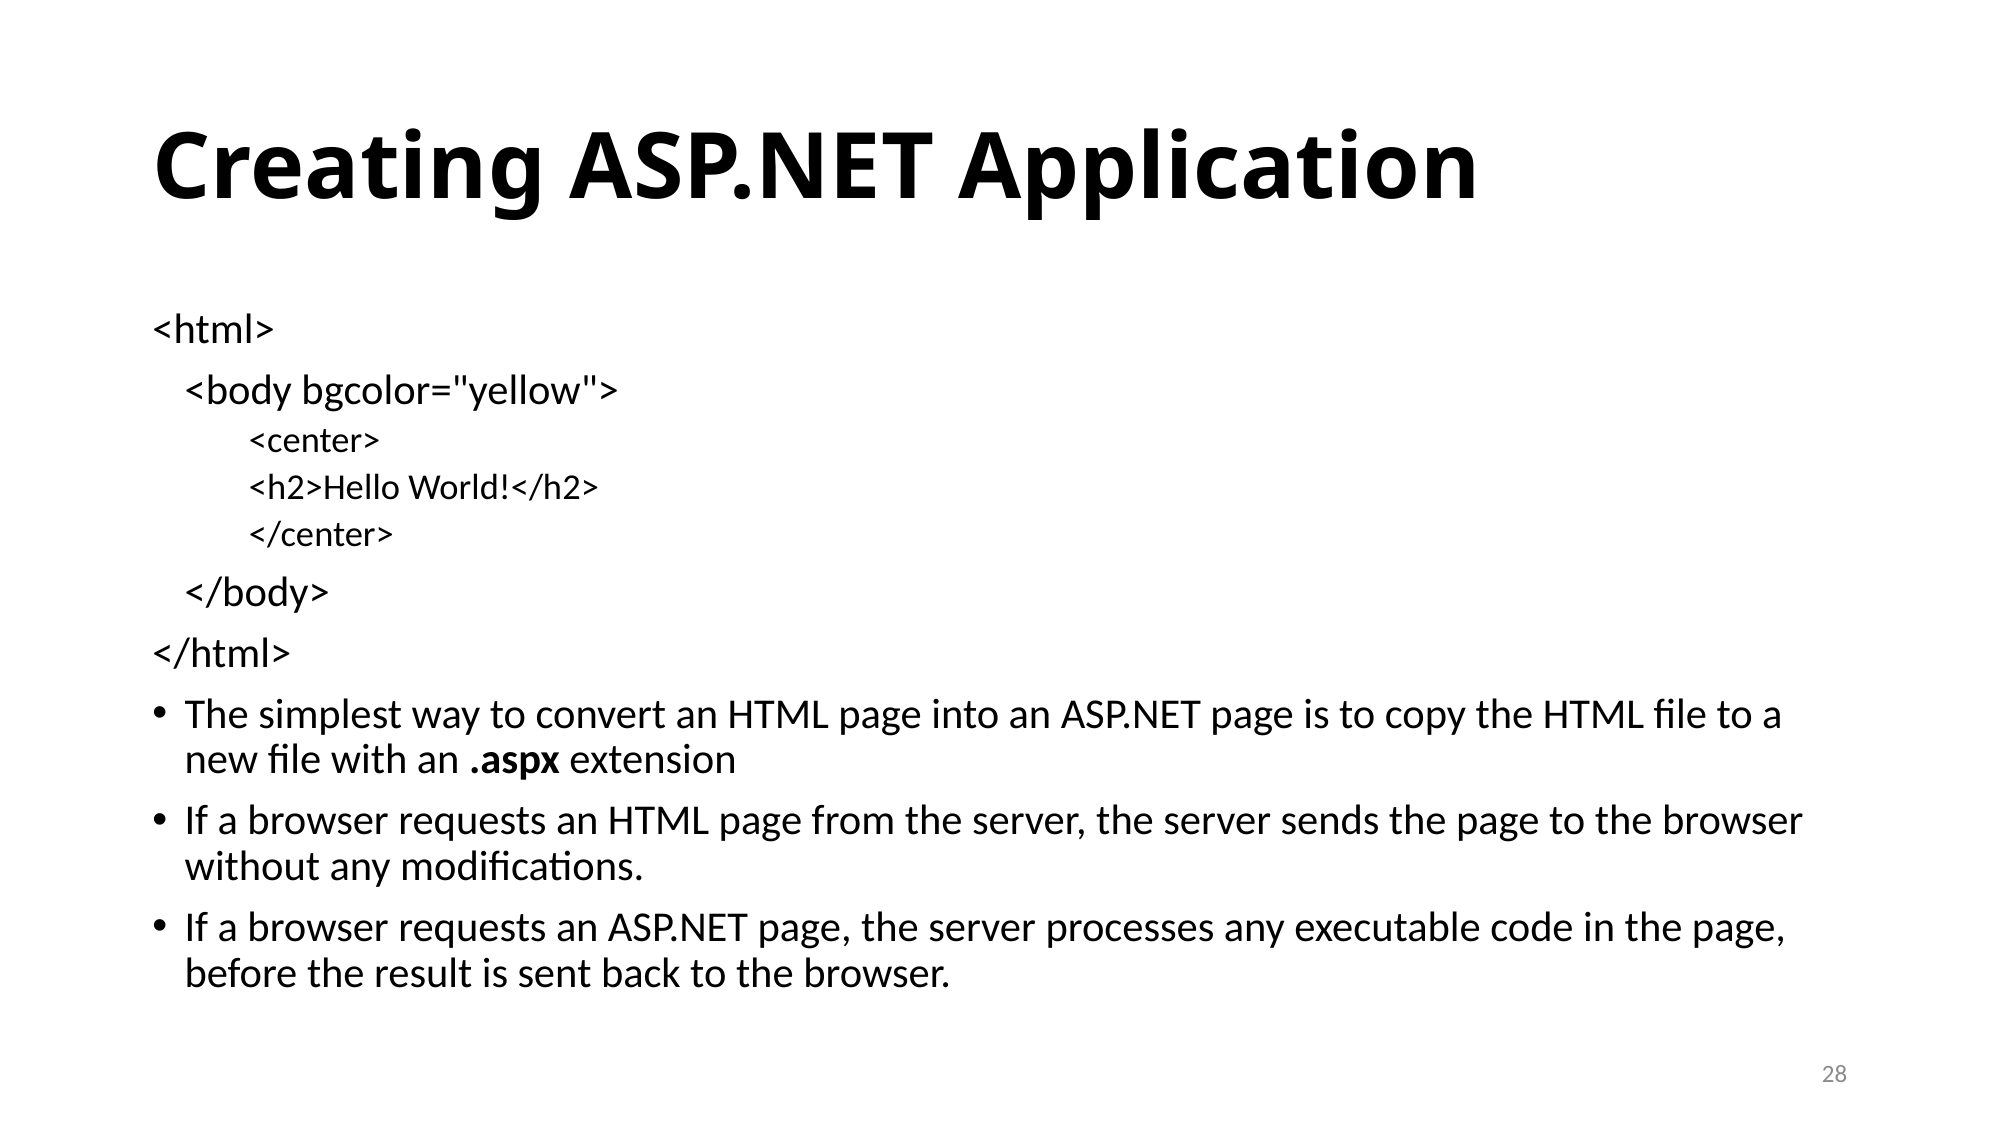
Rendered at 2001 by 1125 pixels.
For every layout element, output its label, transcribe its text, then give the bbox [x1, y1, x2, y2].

title Creating ASP.NET Application [137, 59, 1863, 278]
list <html> <body bgcolor="yellow"> <center> <h2>Hello World!</h2> </center> </body> </html> The simplest way to convert an HTML page into an ASP.NET page is to copy the HTML file to a new file with an .aspx extension If a browser requests an HTML page from the server, the server sends the page to the browser without any modifications. If a browser requests an ASP.NET page, the server processes any executable code in the page, before the result is sent back to the browser. [137, 299, 1863, 1014]
slide_number 28 [1412, 1042, 1863, 1103]
